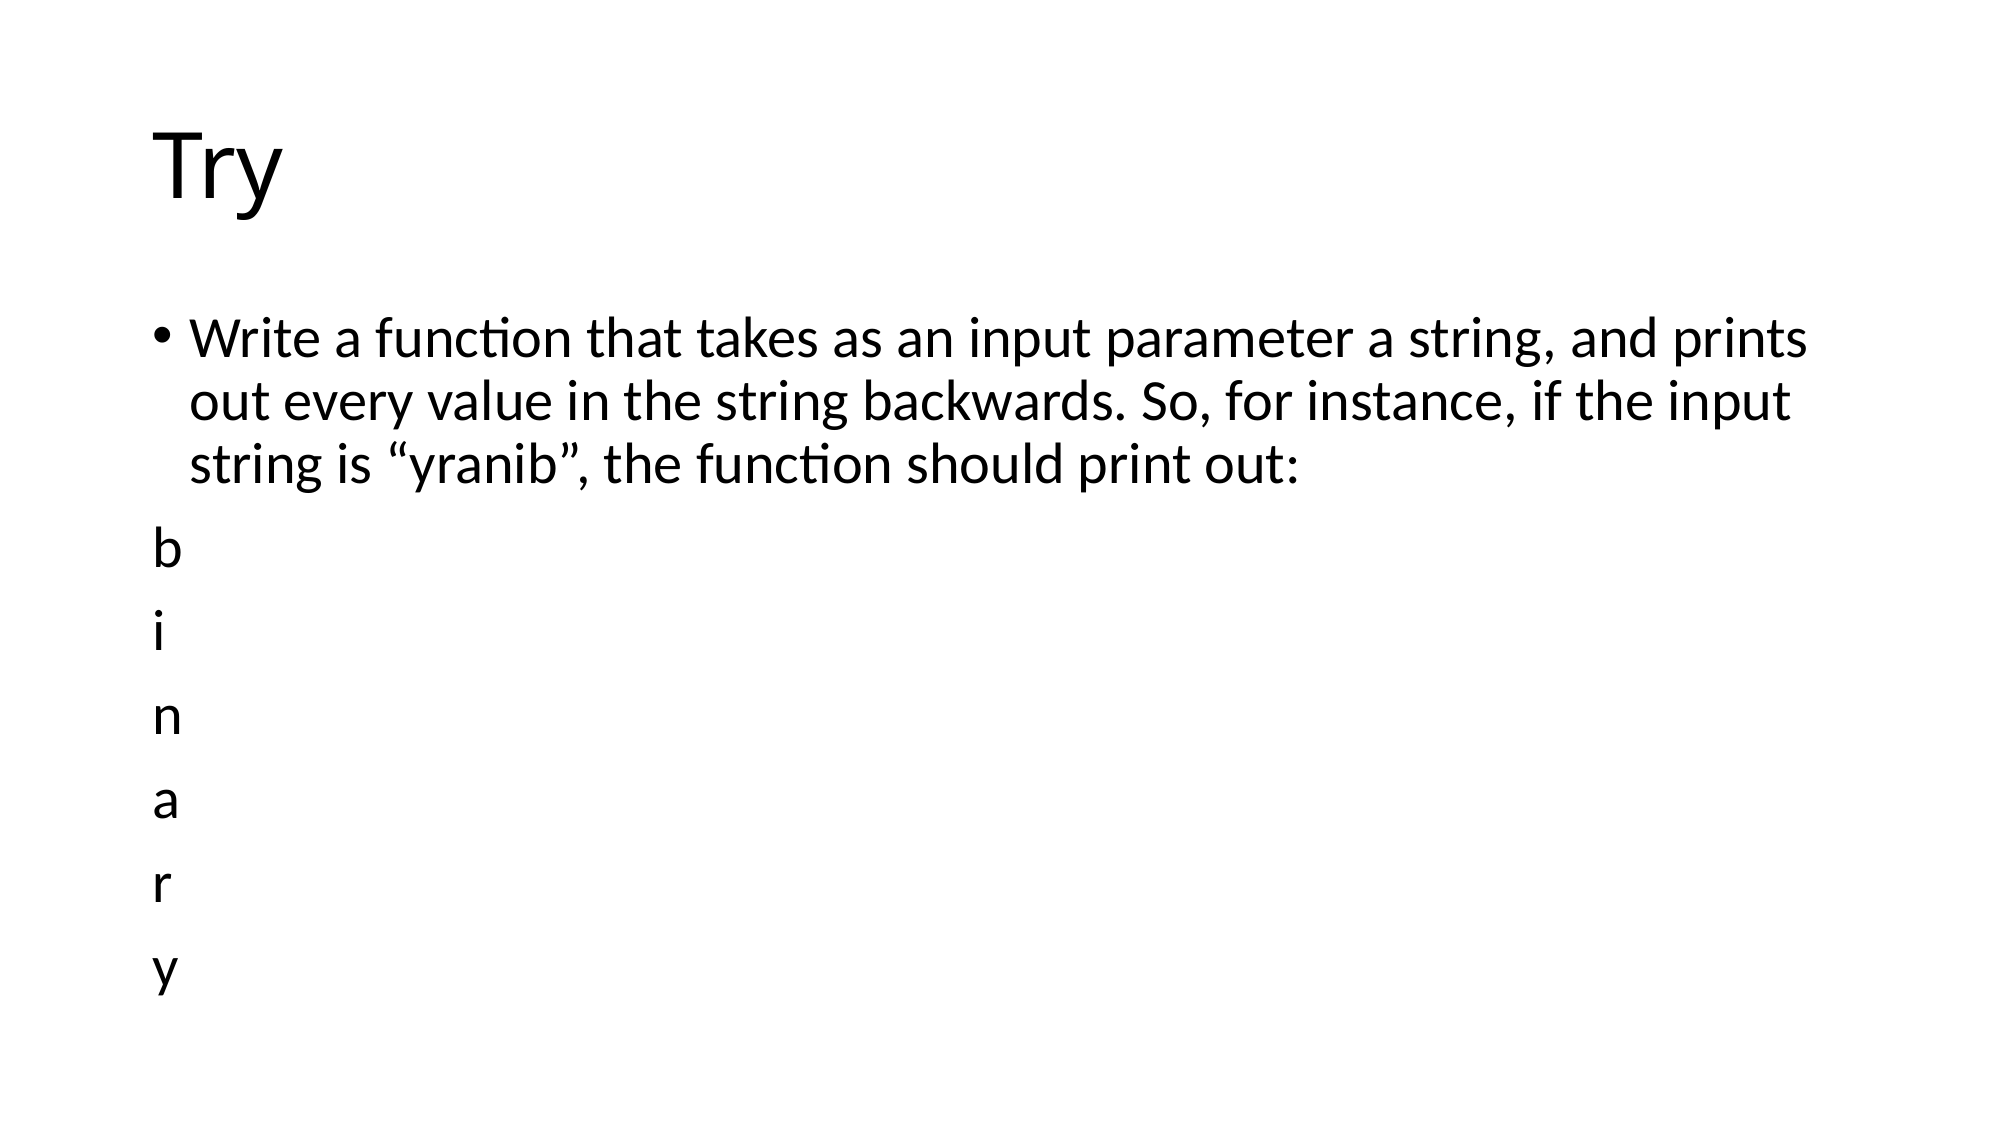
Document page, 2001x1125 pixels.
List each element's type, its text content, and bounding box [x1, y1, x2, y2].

title Try [137, 59, 1863, 278]
list Write a function that takes as an input parameter a string, and prints out every value in the string backwards. So, for instance, if the input string is “yranib”, the function should print out: b i n a r y [137, 299, 1863, 1014]
